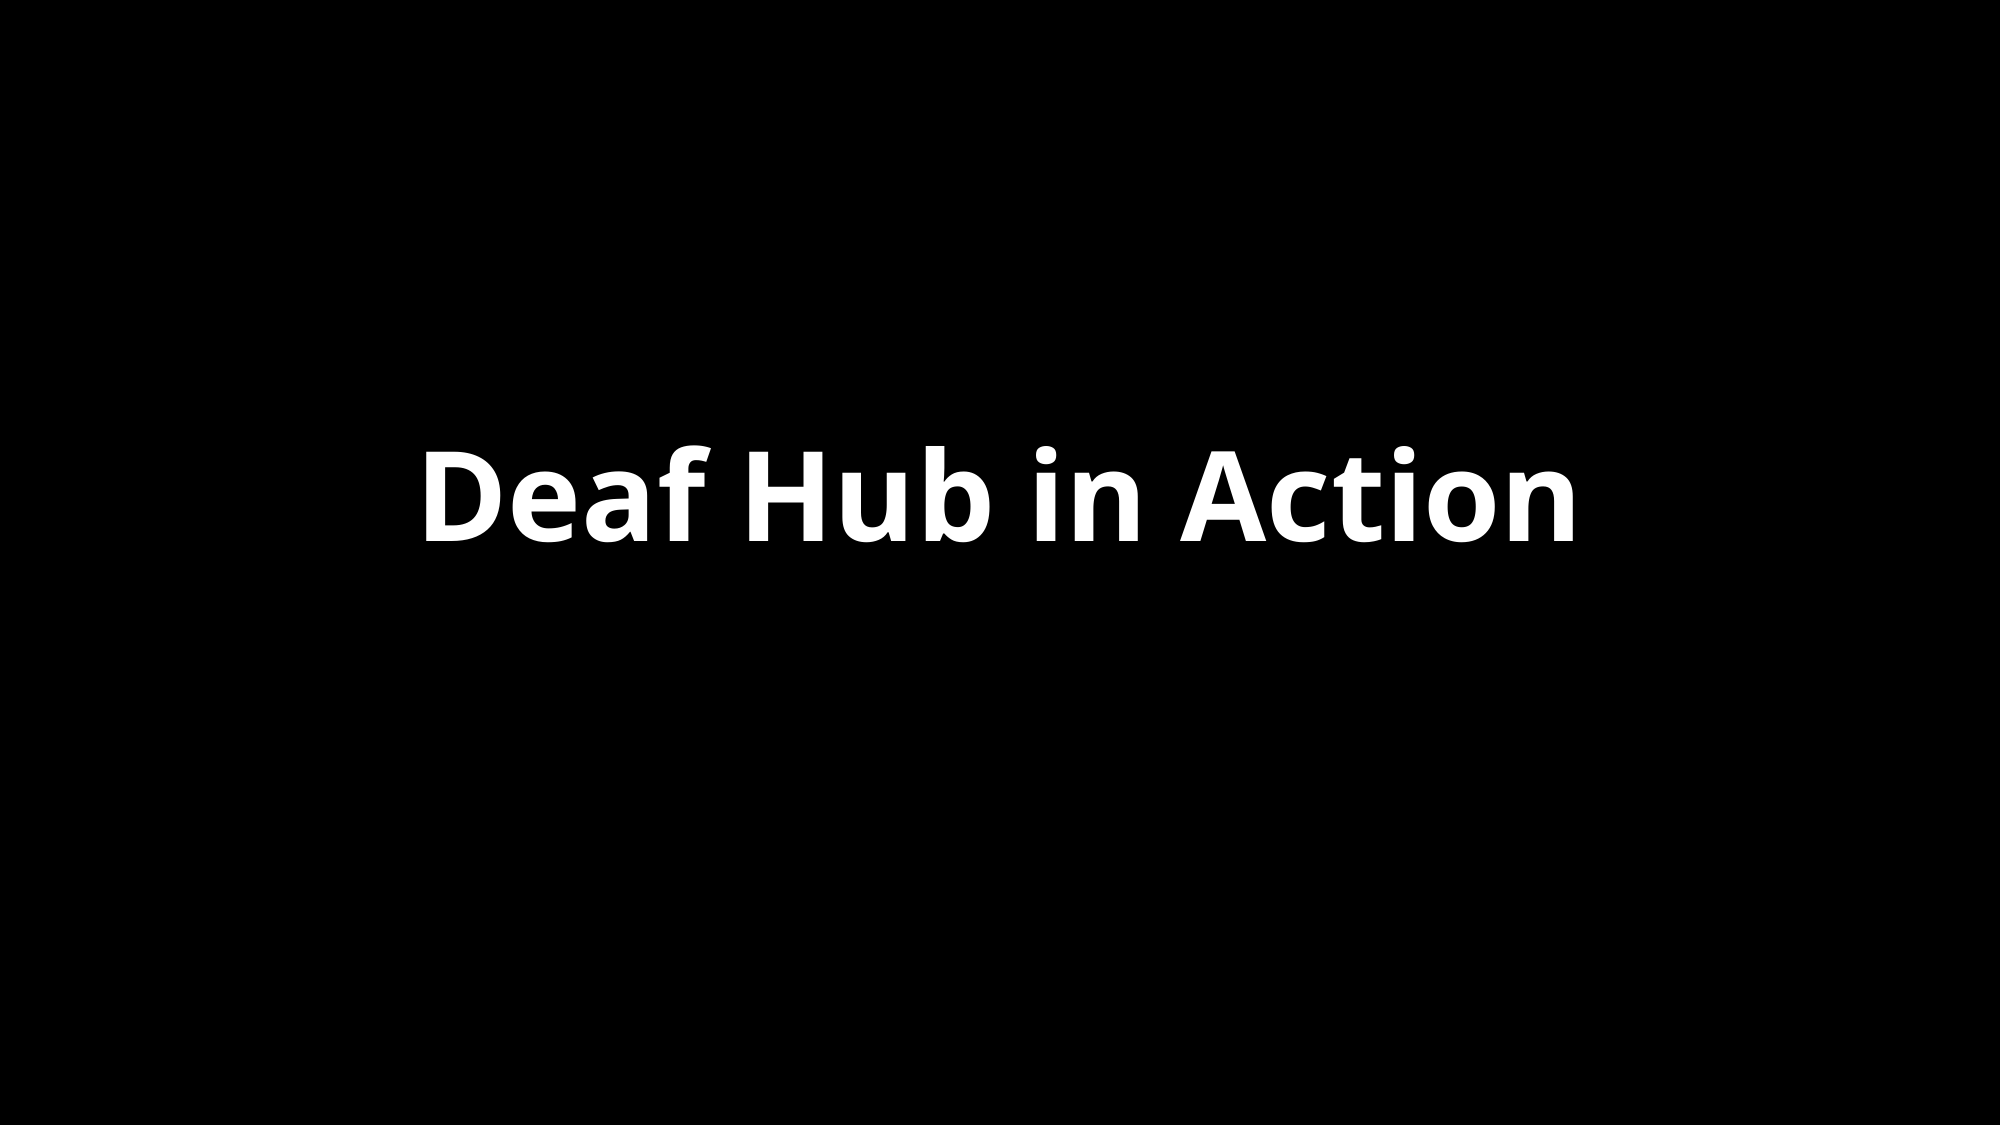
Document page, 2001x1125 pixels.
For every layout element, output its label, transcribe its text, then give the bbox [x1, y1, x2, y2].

title Deaf Hub in Action [249, 184, 1750, 576]
